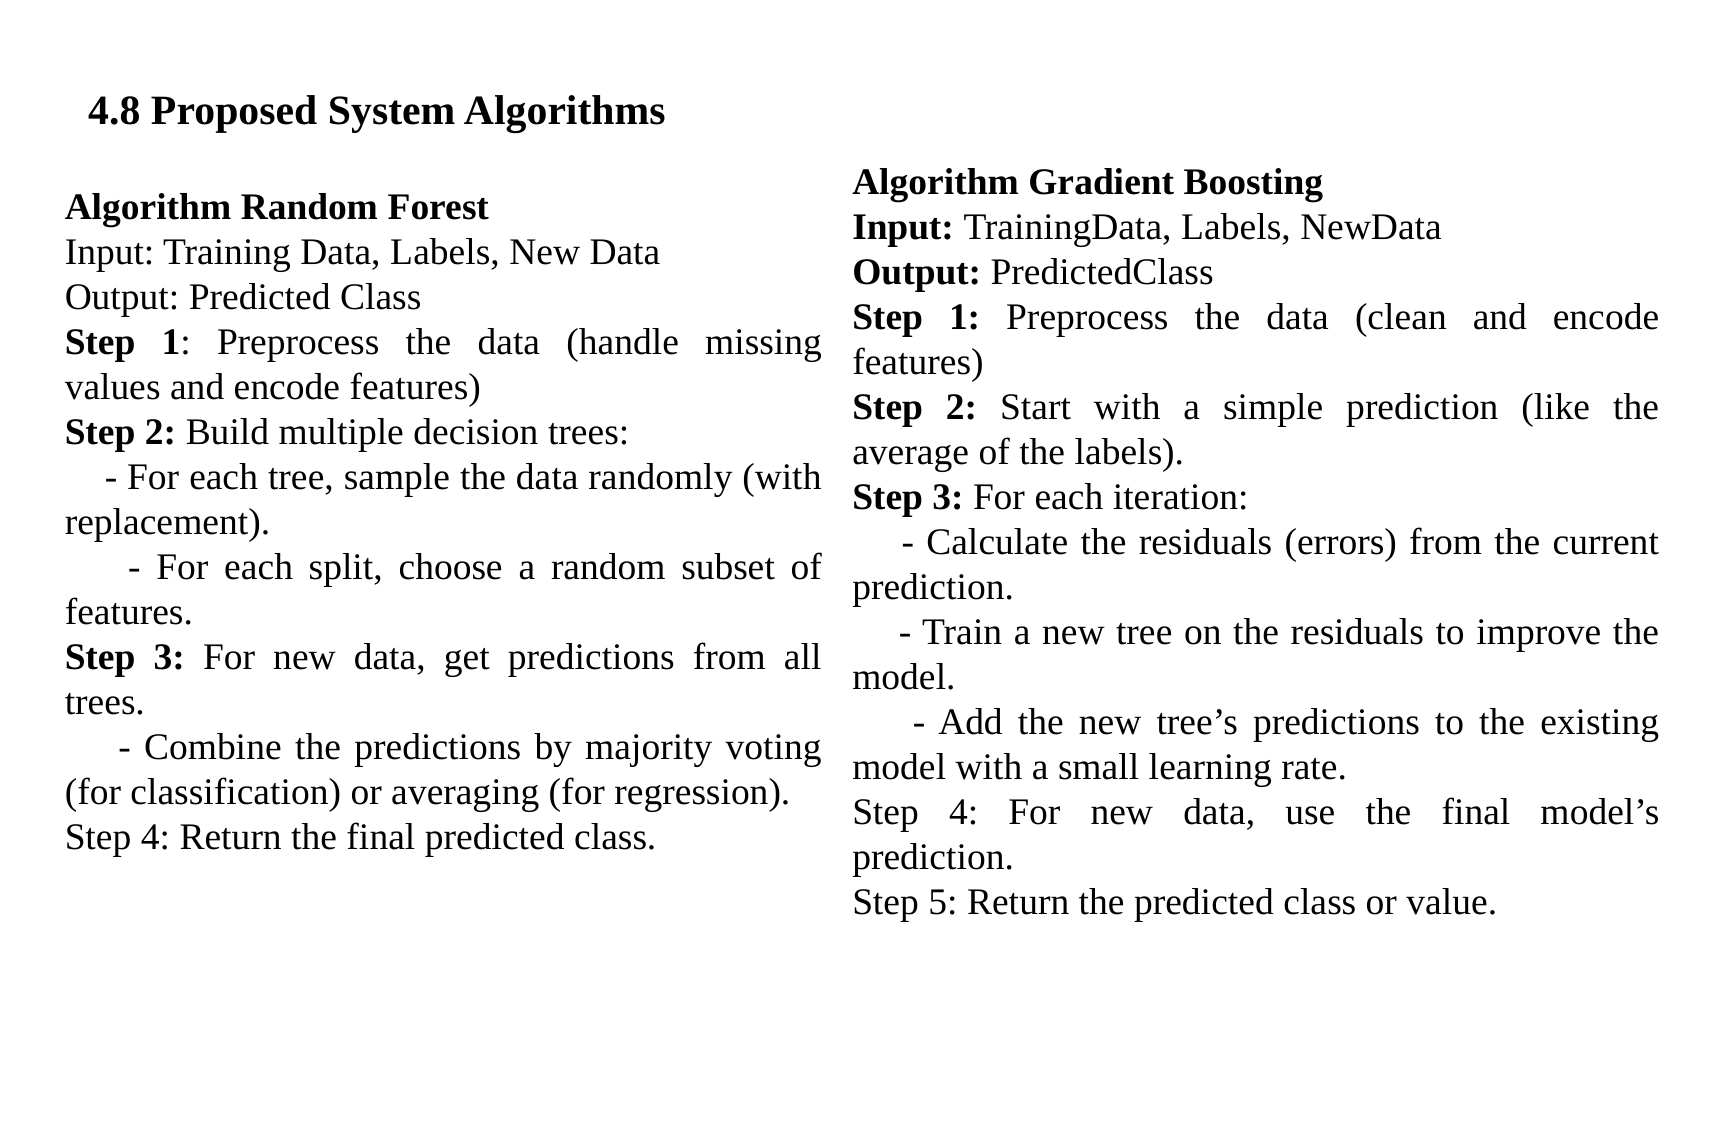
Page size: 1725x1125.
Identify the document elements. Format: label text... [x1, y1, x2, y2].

text_box Algorithm Random Forest Input: Training Data, Labels, New Data Output: Predicted Class Step 1: Preprocess the data (handle missing values and encode features) Step 2: Build multiple decision trees: - For each tree, sample the data randomly (with replacement). - For each split, choose a random subset of features. Step 3: For new data, get predictions from all trees. - Combine the predictions by majority voting (for classification) or averaging (for regression). Step 4: Return the final predicted class. [50, 174, 837, 910]
text_box Algorithm Gradient Boosting Input: TrainingData, Labels, NewData Output: PredictedClass Step 1: Preprocess the data (clean and encode features) Step 2: Start with a simple prediction (like the average of the labels). Step 3: For each iteration: - Calculate the residuals (errors) from the current prediction. - Train a new tree on the residuals to improve the model. - Add the new tree’s predictions to the existing model with a small learning rate. Step 4: For new data, use the final model’s prediction. Step 5: Return the predicted class or value. [837, 149, 1675, 975]
text_box 4.8 Proposed System Algorithms [73, 75, 682, 140]
